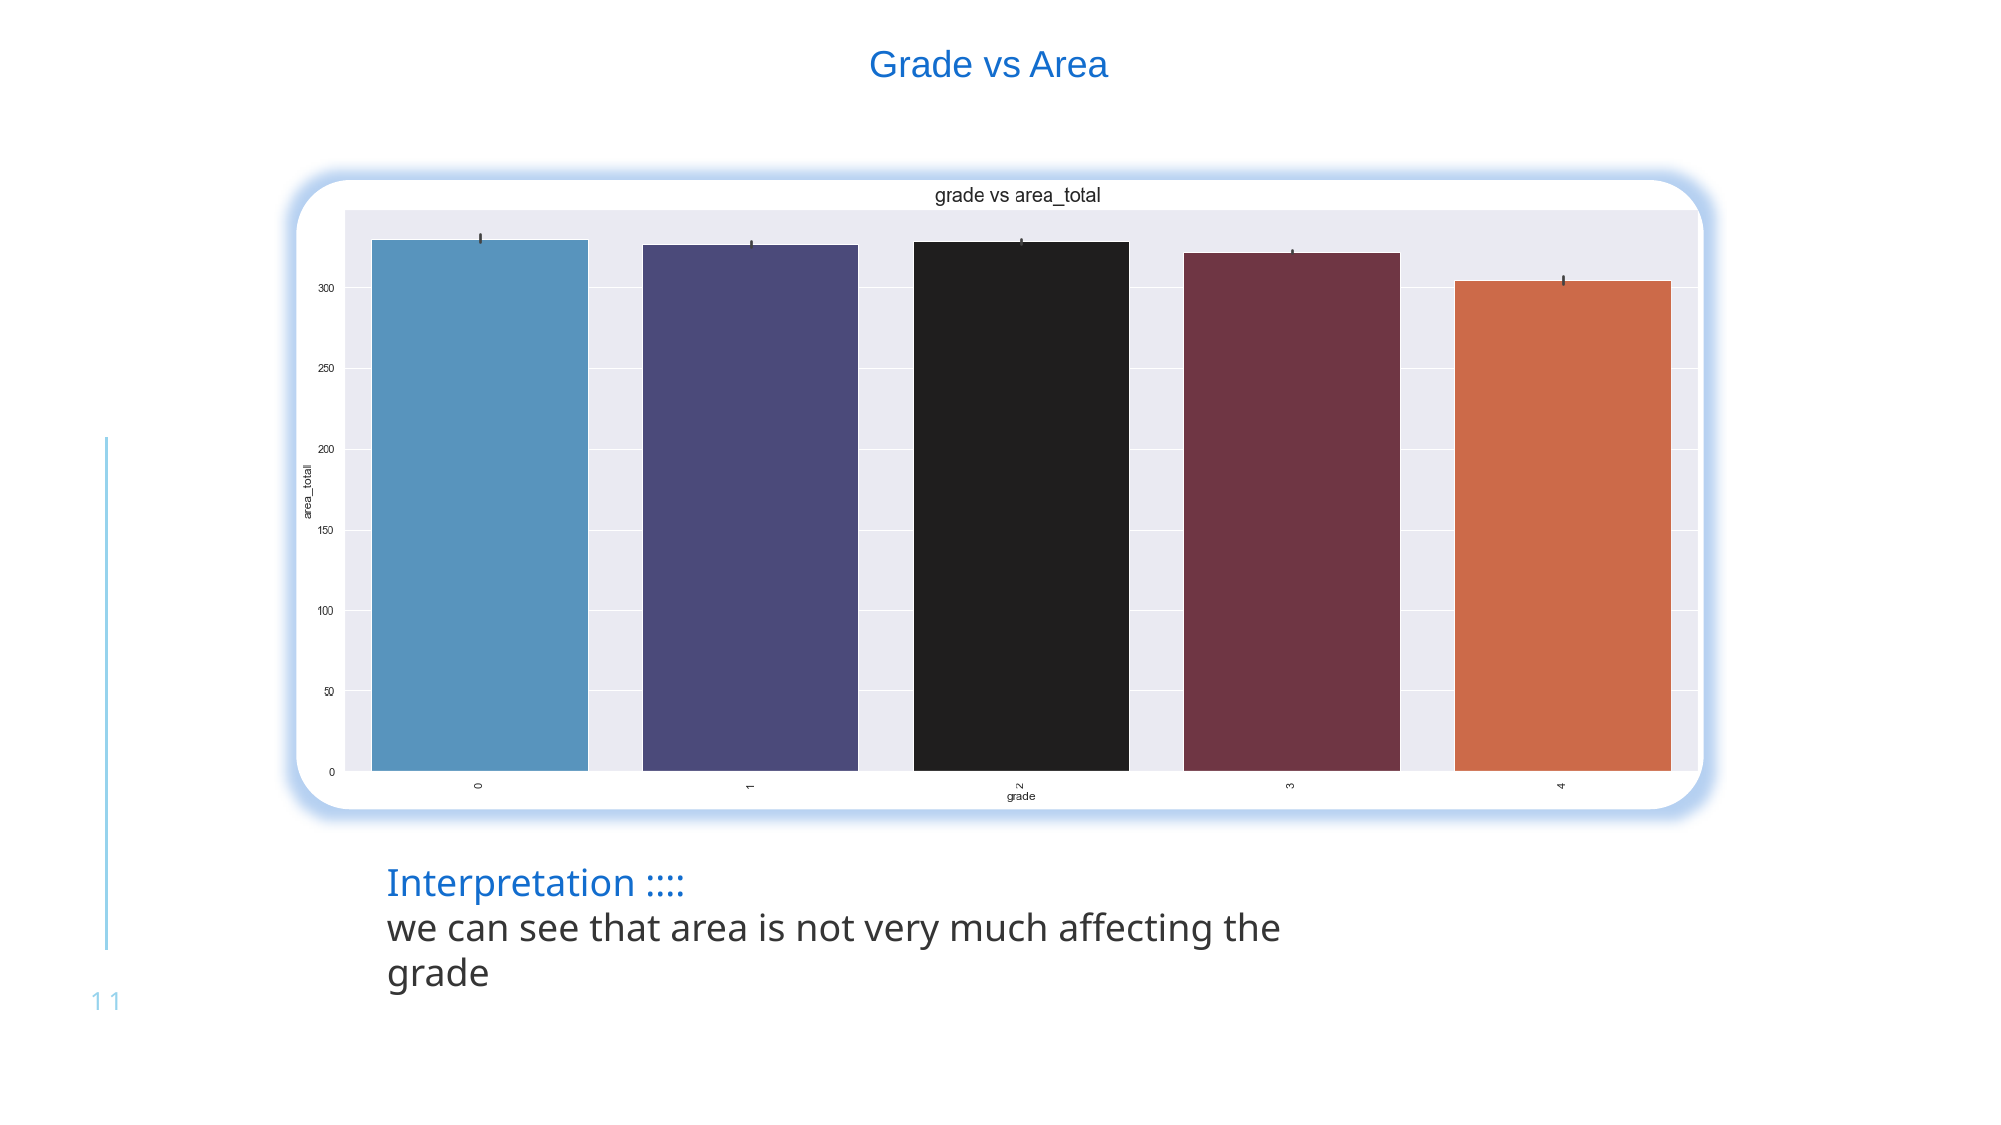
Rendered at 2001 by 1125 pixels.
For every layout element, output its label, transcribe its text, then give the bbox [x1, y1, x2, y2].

text_box Interpretation :::: we can see that area is not very much affecting the grade [372, 852, 1372, 1002]
slide_number 11 [68, 987, 144, 1018]
text_box Grade vs Area [854, 32, 1855, 92]
picture [296, 180, 1704, 810]
